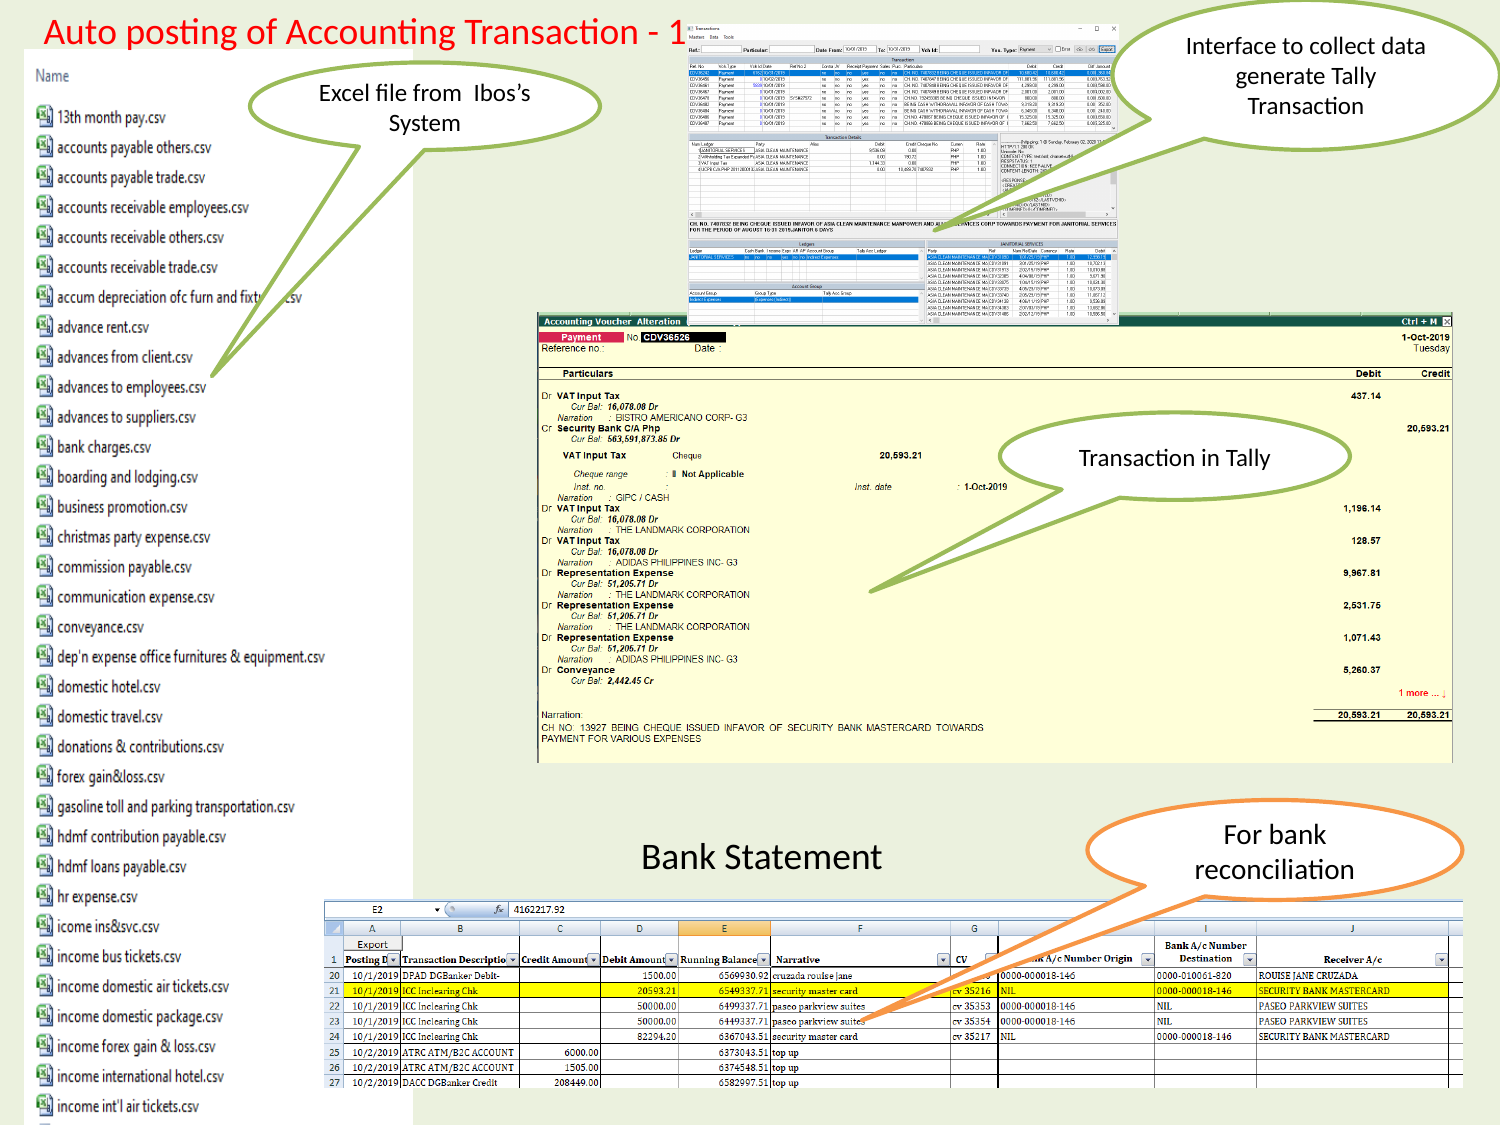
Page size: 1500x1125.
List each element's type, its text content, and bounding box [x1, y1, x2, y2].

text_box For bank reconciliation [1085, 797, 1465, 898]
picture [537, 24, 1454, 763]
text_box Interface to collect data generate Tally Transaction [1122, 0, 1500, 169]
text_box Bank Statement [626, 824, 899, 885]
picture [24, 49, 1463, 1125]
text_box Excel file from Ibos’s System [416, 60, 603, 163]
text_box Auto posting of Accounting Transaction - 1 [28, 0, 703, 60]
